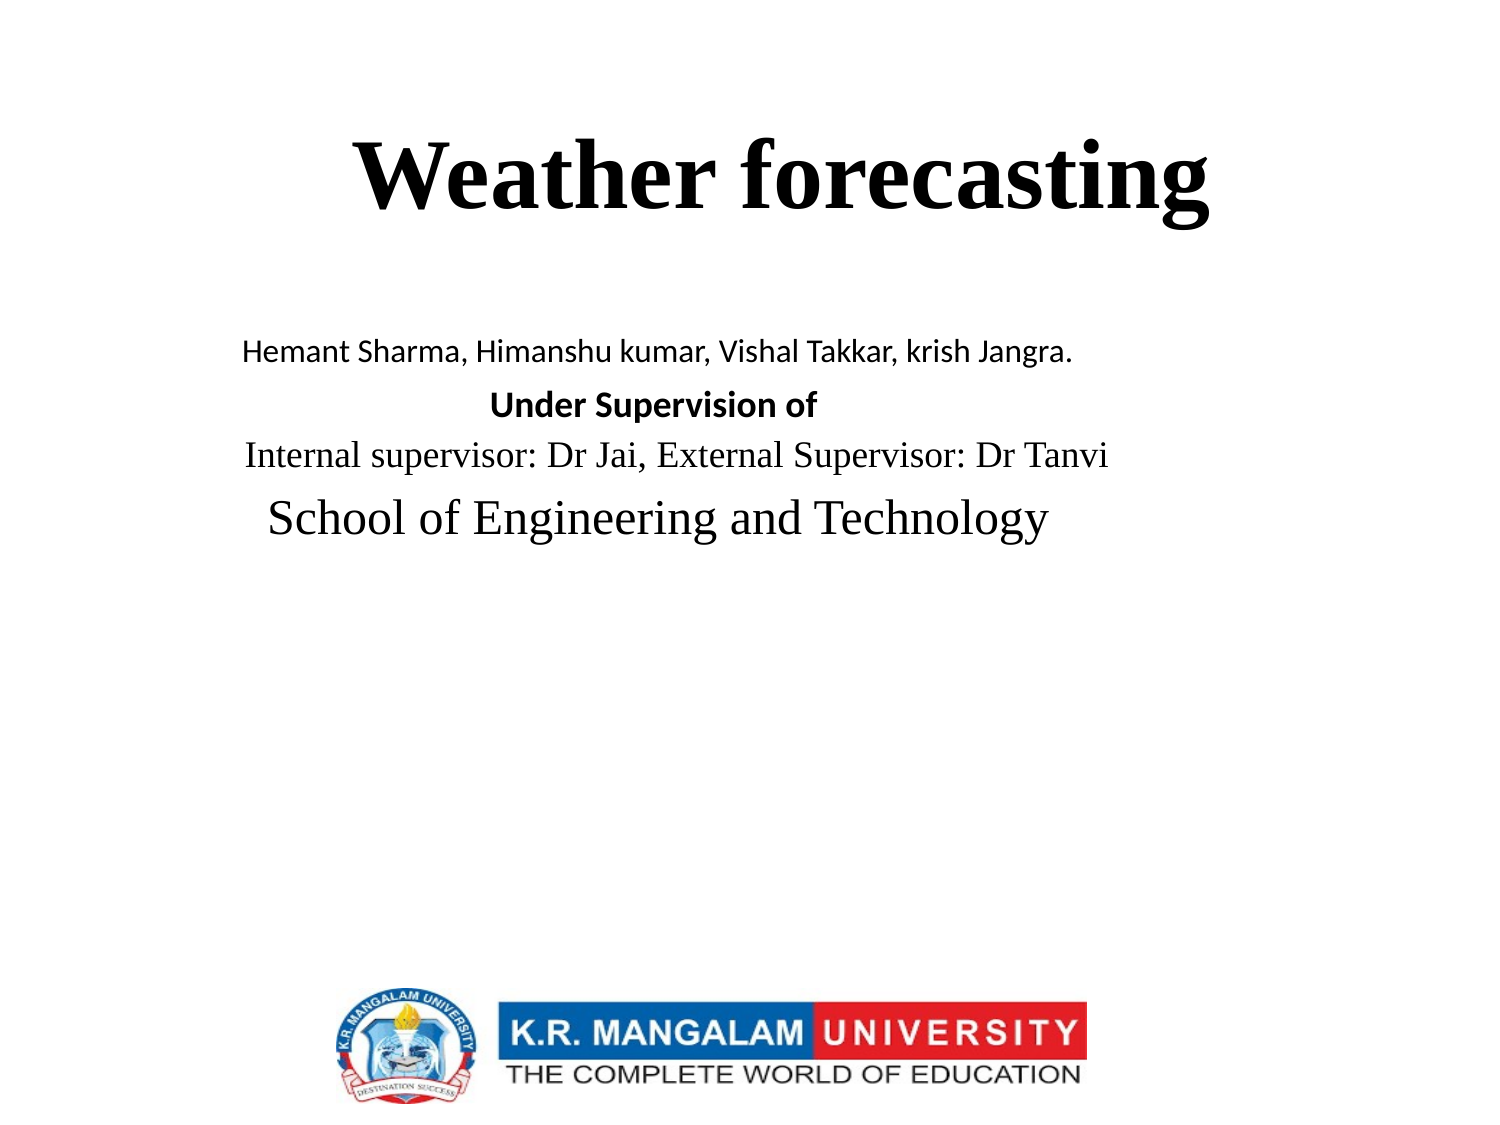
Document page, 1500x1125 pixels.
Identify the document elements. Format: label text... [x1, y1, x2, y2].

text_box Under Supervision of [466, 372, 1218, 473]
picture [335, 988, 1088, 1104]
title Weather forecasting [0, 60, 1500, 278]
list Hemant Sharma, Himanshu kumar, Vishal Takkar, krish Jangra. Internal supervisor: Dr Jai, External Supervisor: Dr Tanvi School of Engineering and Technology [39, 322, 1334, 1036]
